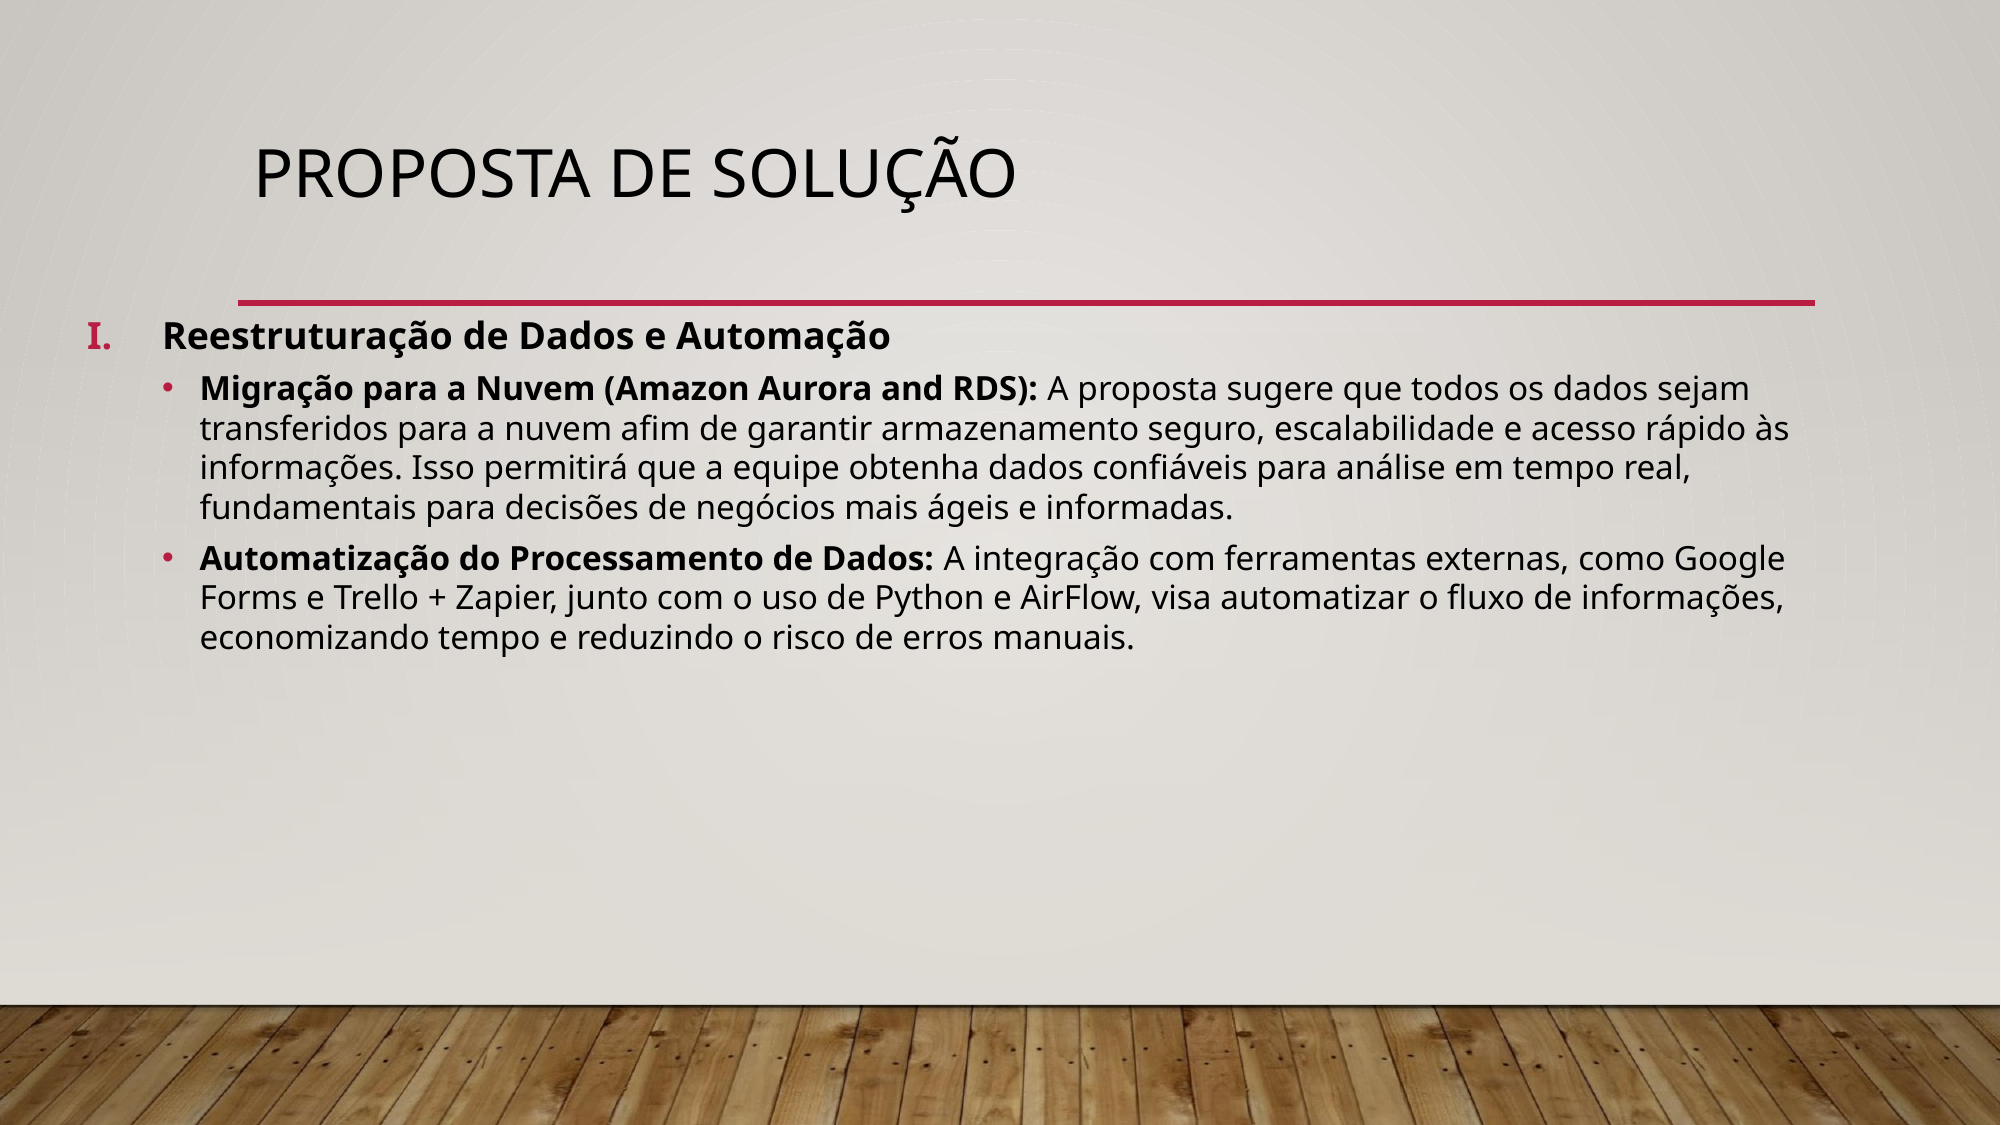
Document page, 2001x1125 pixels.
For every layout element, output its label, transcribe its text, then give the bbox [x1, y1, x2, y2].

list Reestruturação de Dados e Automação Migração para a Nuvem (Amazon Aurora and RDS): A proposta sugere que todos os dados sejam transferidos para a nuvem afim de garantir armazenamento seguro, escalabilidade e acesso rápido às informações. Isso permitirá que a equipe obtenha dados confiáveis para análise em tempo real, fundamentais para decisões de negócios mais ágeis e informadas. Automatização do Processamento de Dados: A integração com ferramentas externas, como Google Forms e Trello + Zapier, junto com o uso de Python e AirFlow, visa automatizar o fluxo de informações, economizando tempo e reduzindo o risco de erros manuais. [71, 304, 1814, 970]
picture [0, 1005, 2000, 1125]
title PROPOSTA DE SOLUÇÃO [238, 131, 1814, 304]
